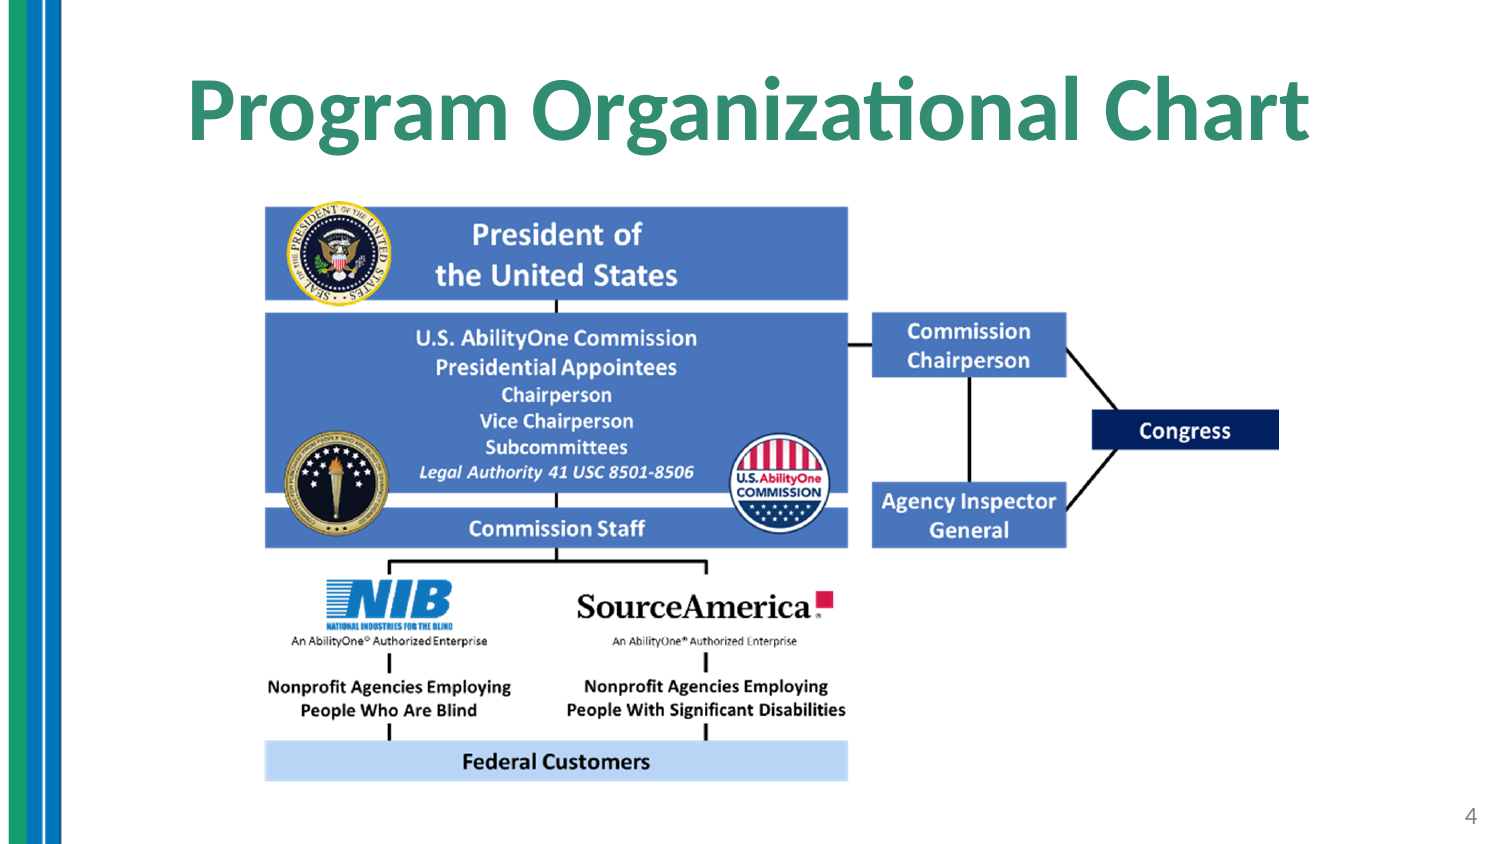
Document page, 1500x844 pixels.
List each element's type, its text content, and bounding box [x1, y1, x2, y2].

title Program Organizational Chart [75, 33, 1425, 175]
picture [0, 0, 26, 844]
picture [29, 0, 1500, 844]
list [255, 200, 1279, 791]
